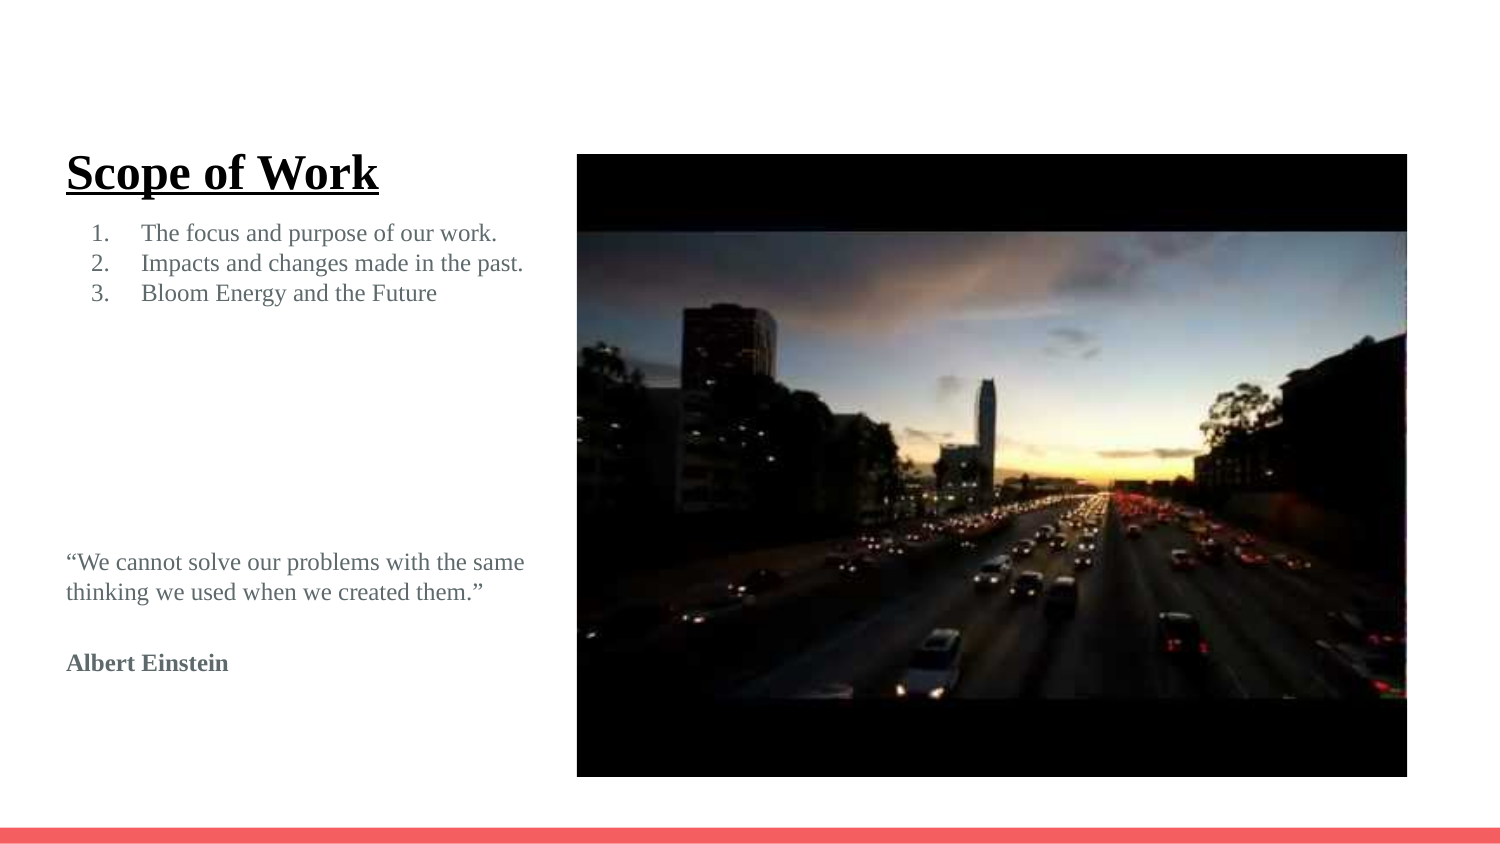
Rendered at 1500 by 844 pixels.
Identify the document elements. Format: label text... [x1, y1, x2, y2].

list The focus and purpose of our work. Impacts and changes made in the past. Bloom Energy and the Future “We cannot solve our problems with the same thinking we used when we created them.” Albert Einstein [51, 201, 550, 750]
text_box [576, 154, 1408, 778]
title Scope of Work [51, 64, 1449, 167]
